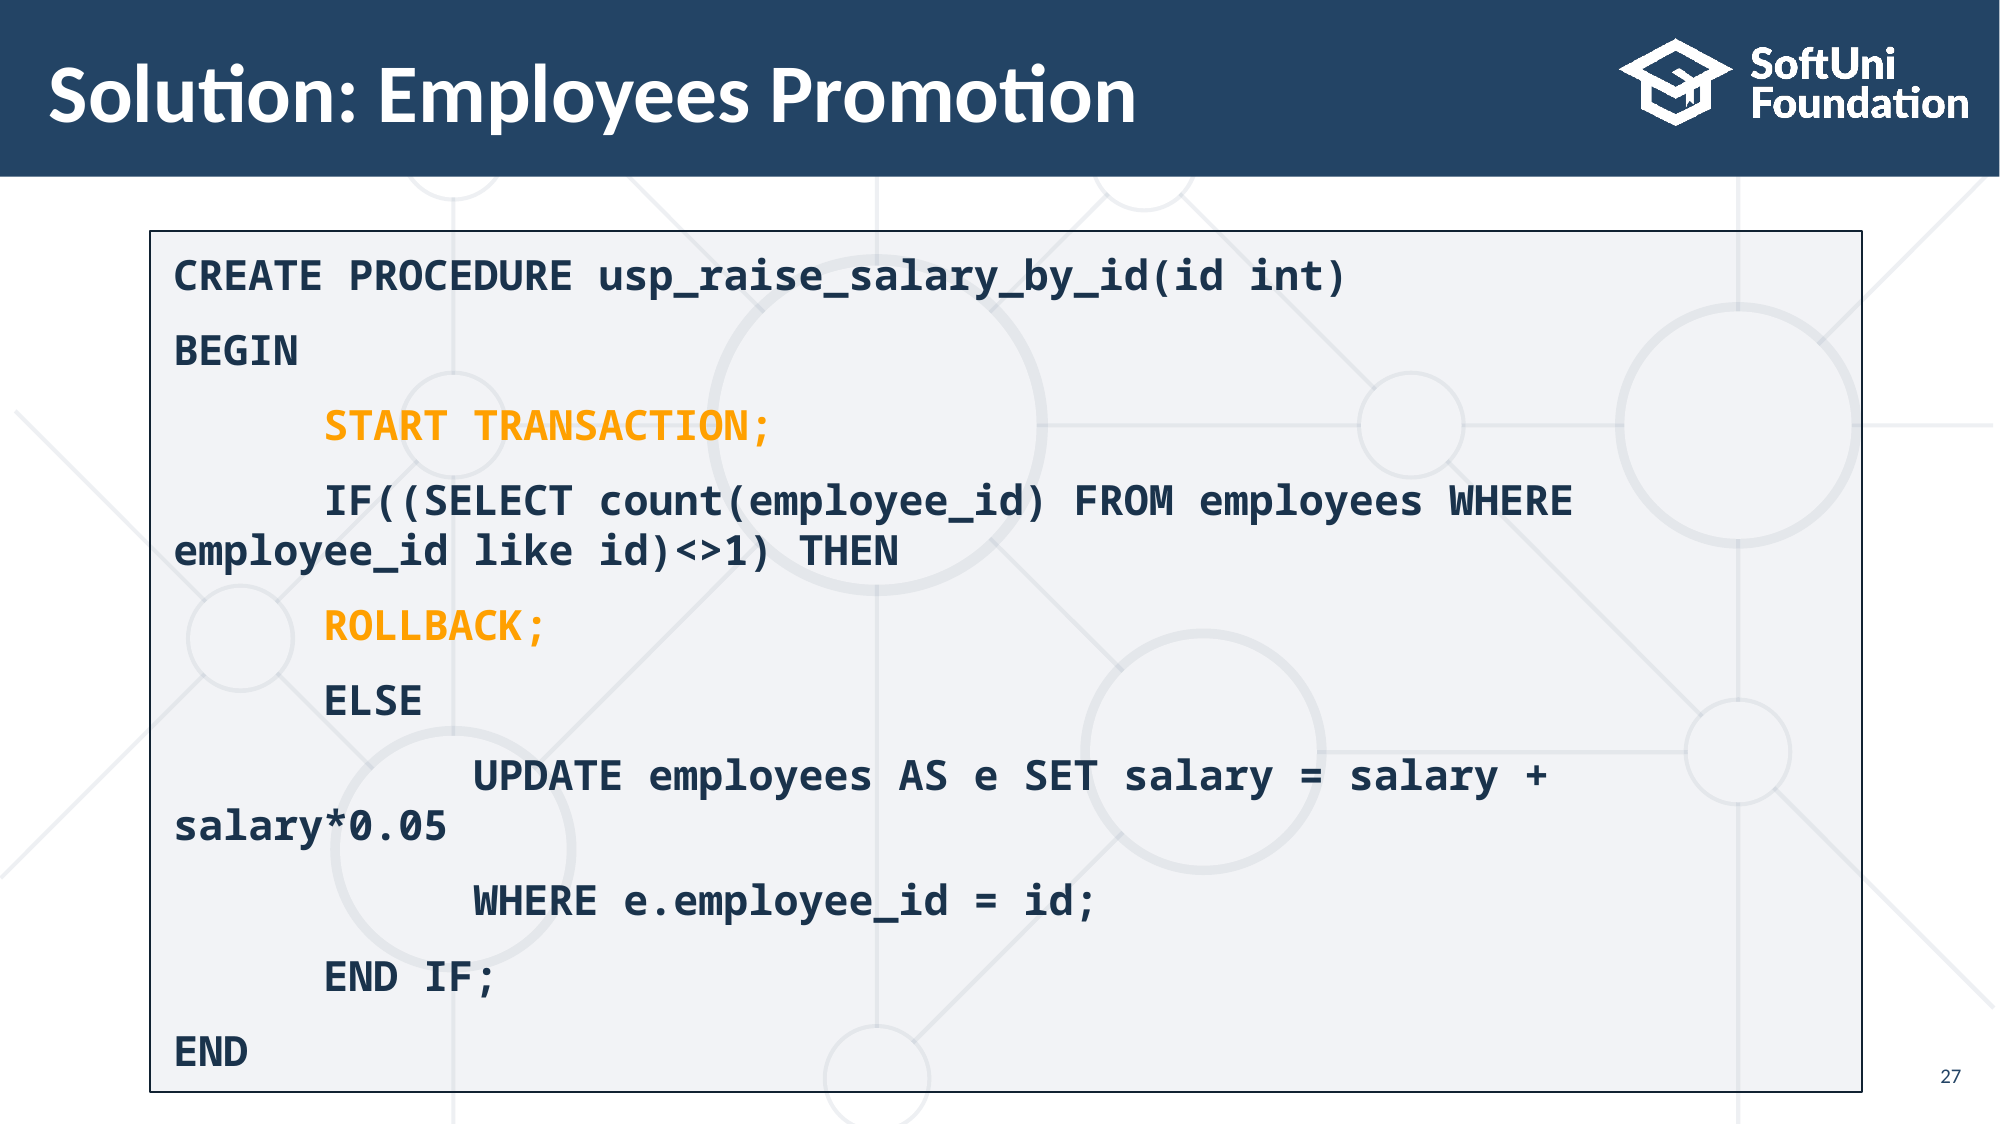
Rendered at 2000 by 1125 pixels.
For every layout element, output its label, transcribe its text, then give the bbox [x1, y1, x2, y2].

title Solution: Employees Promotion [31, 16, 1591, 162]
text_box CREATE PROCEDURE usp_raise_salary_by_id(id int) BEGIN START TRANSACTION; IF((SELECT count(employee_id) FROM employees WHERE employee_id like id)<>1) THEN ROLLBACK; ELSE UPDATE employees AS e SET salary = salary + salary*0.05 WHERE e.employee_id = id; END IF; END [149, 231, 1863, 1092]
picture [1618, 38, 1968, 126]
slide_number 27 [1896, 1049, 1968, 1101]
